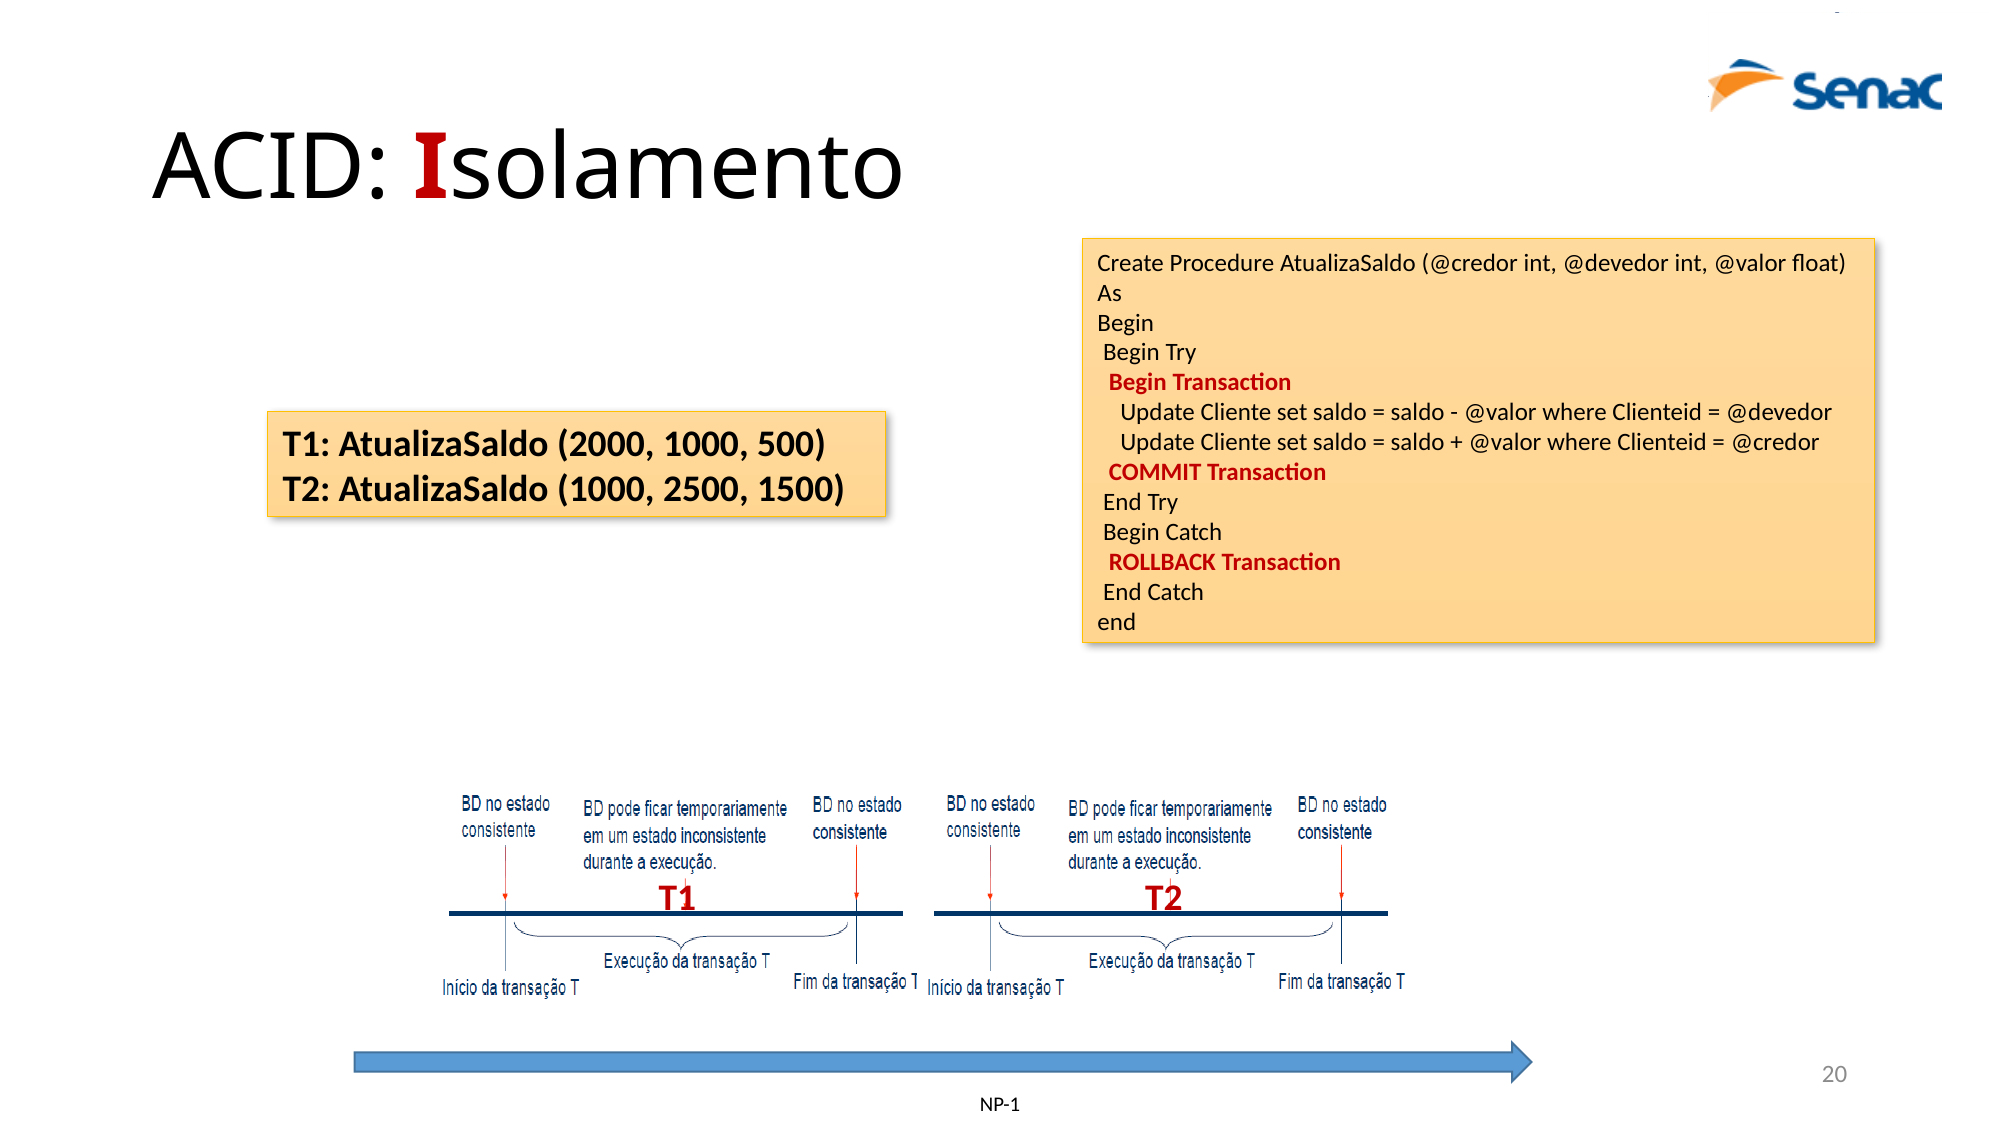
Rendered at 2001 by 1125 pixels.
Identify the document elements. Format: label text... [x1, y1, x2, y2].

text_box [432, 785, 917, 1007]
picture [1863, 59, 1942, 112]
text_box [917, 785, 1414, 1007]
slide_number 20 [1412, 1042, 1863, 1103]
title ACID: Isolamento [137, 59, 1863, 278]
text_box Create Procedure AtualizaSaldo (@credor int, @devedor int, @valor float) As Begin Begin Try Begin Transaction Update Cliente set saldo = saldo - @valor where Clienteid = @devedor Update Cliente set saldo = saldo + @valor where Clienteid = @credor COMMIT Transaction End Try Begin Catch ROLLBACK Transaction End Catch end [1082, 238, 1875, 643]
text_box [353, 1040, 1533, 1084]
text_box T1: AtualizaSaldo (2000, 1000, 500) T2: AtualizaSaldo (1000, 2500, 1500) [267, 411, 886, 517]
